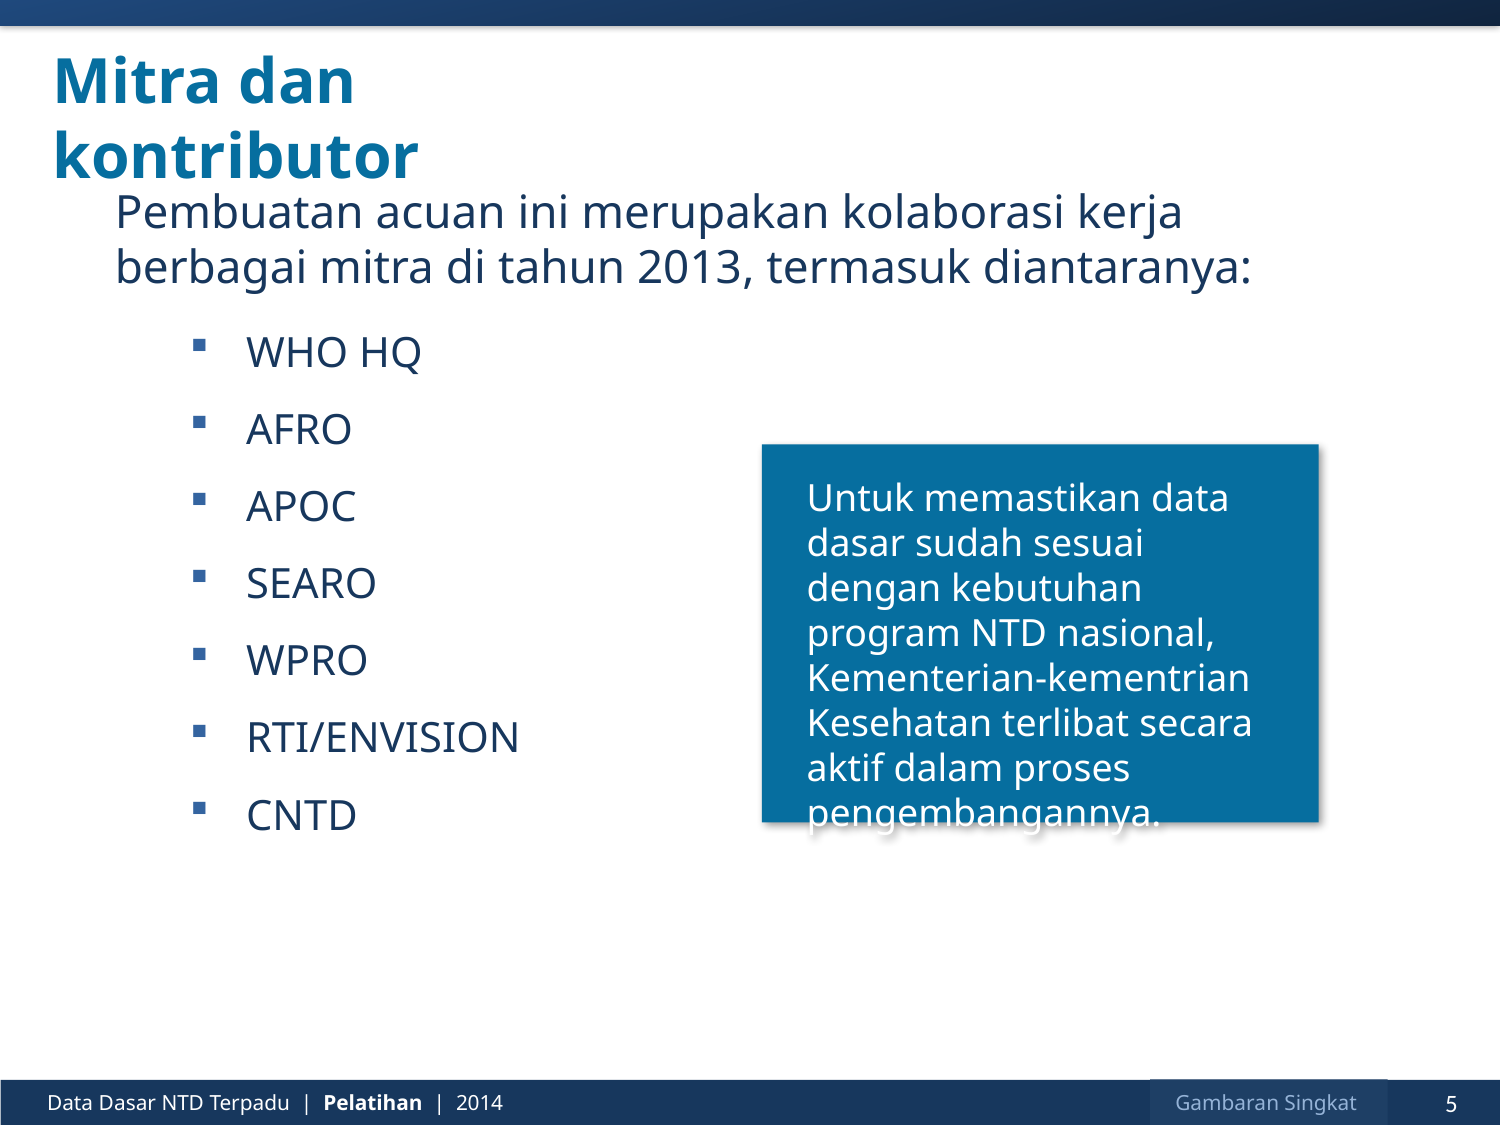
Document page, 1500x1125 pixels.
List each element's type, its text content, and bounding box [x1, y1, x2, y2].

list Pembuatan acuan ini merupakan kolaborasi kerja berbagai mitra di tahun 2013, termasuk diantaranya: WHO HQ AFRO APOC SEARO WPRO RTI/ENVISION CNTD [99, 174, 1375, 918]
title Mitra dan kontributor [22, 33, 742, 130]
text_box Untuk memastikan data dasar sudah sesuai dengan kebutuhan program NTD nasional, Kementerian-kementrian Kesehatan terlibat secara aktif dalam proses pengembangannya. [760, 442, 1321, 824]
